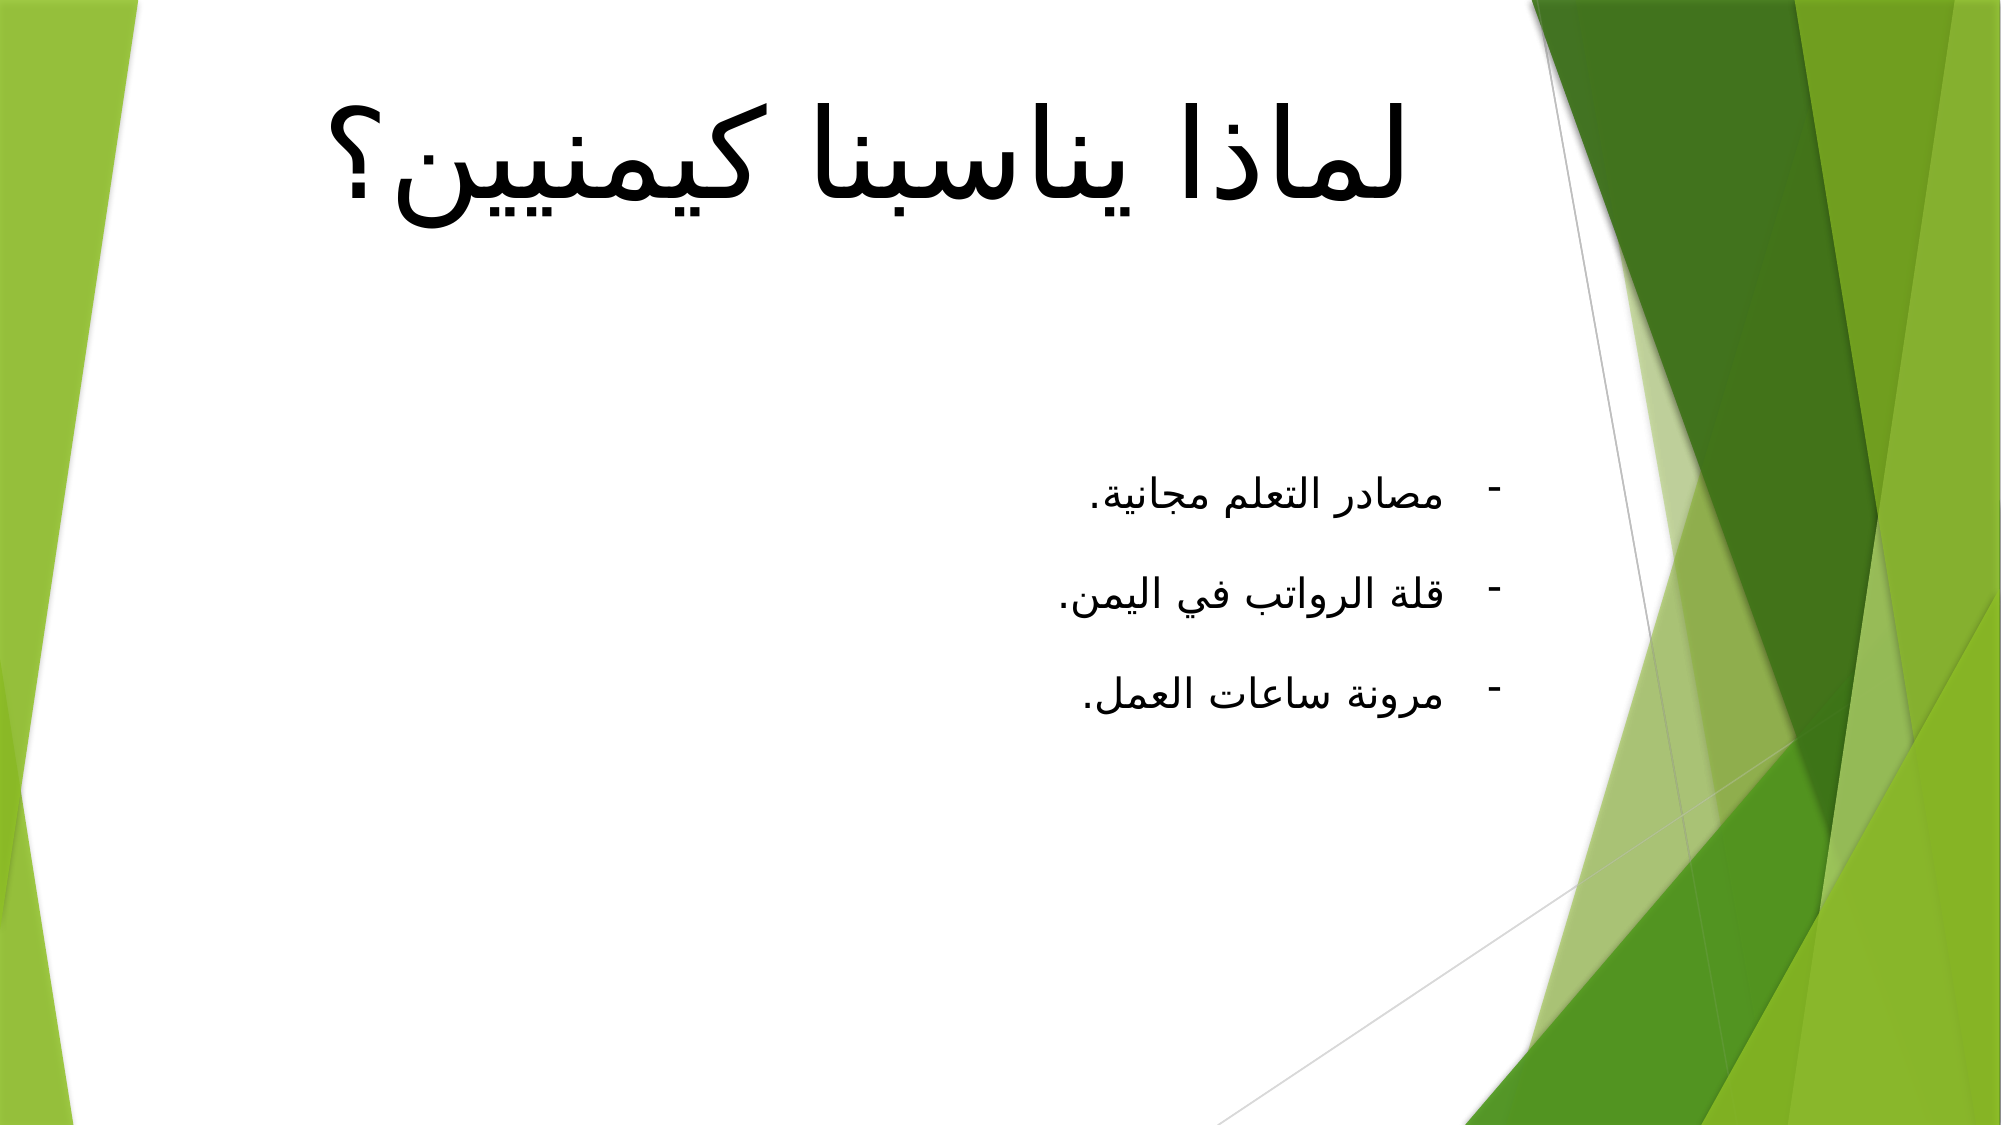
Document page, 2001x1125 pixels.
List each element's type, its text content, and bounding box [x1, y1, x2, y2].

text_box لما ذا يناسبنا كيمنيين؟ [308, 66, 1429, 232]
text_box مصادر التعلم مجانية. قلة الرواتب في اليمن. مرونة ساعات العمل. [220, 408, 1517, 774]
